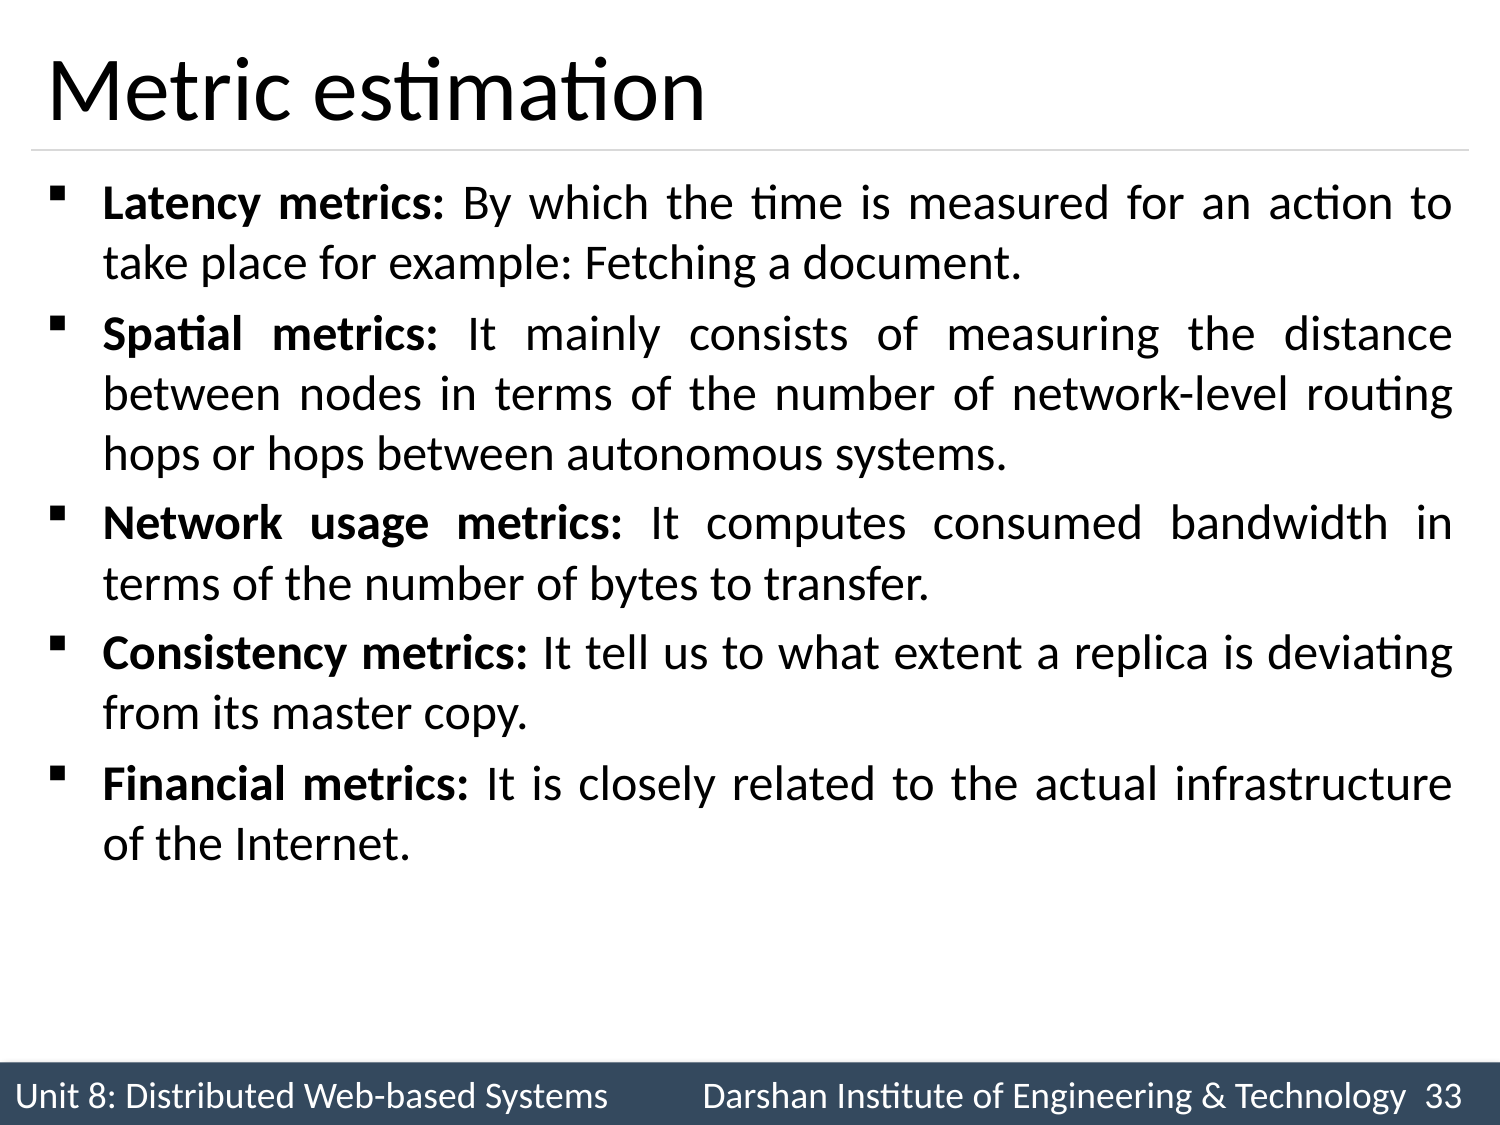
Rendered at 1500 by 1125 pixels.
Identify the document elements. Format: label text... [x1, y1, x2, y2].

title Metric estimation [31, 17, 1469, 150]
list Latency metrics: By which the time is measured for an action to take place for example: Fetching a document. Spatial metrics: It mainly consists of measuring the distance between nodes in terms of the number of network-level routing hops or hops between autonomous systems. Network usage metrics: It computes consumed bandwidth in terms of the number of bytes to transfer. Consistency metrics: It tell us to what extent a replica is deviating from its master copy. Financial metrics: It is closely related to the actual infrastructure of the Internet. [31, 162, 1469, 1038]
